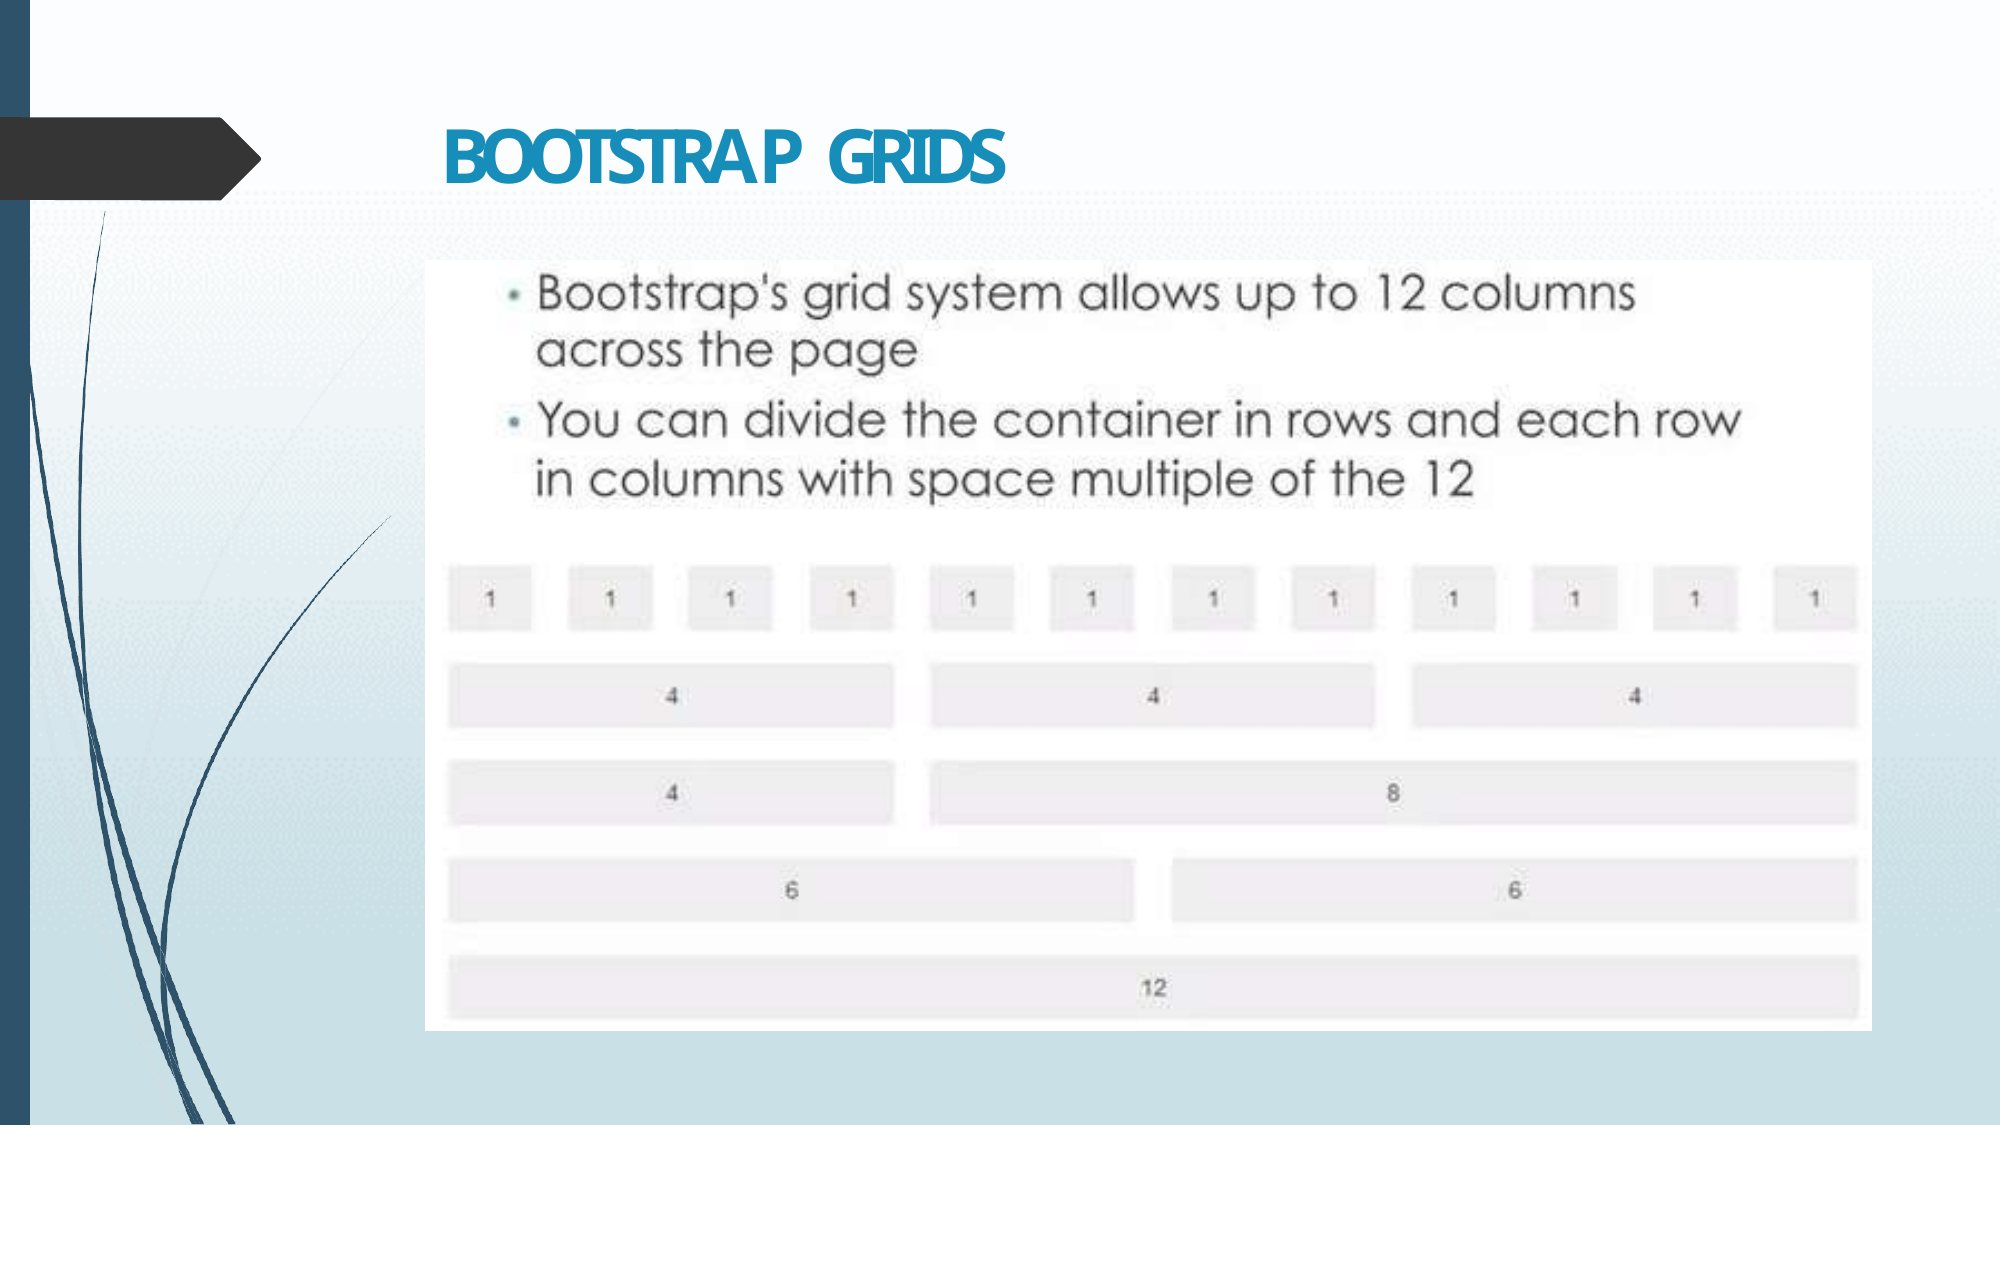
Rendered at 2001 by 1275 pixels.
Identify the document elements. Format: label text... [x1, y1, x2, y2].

title BOOTSTRAP GRIDS [438, 106, 1095, 258]
picture [30, 0, 2000, 1125]
